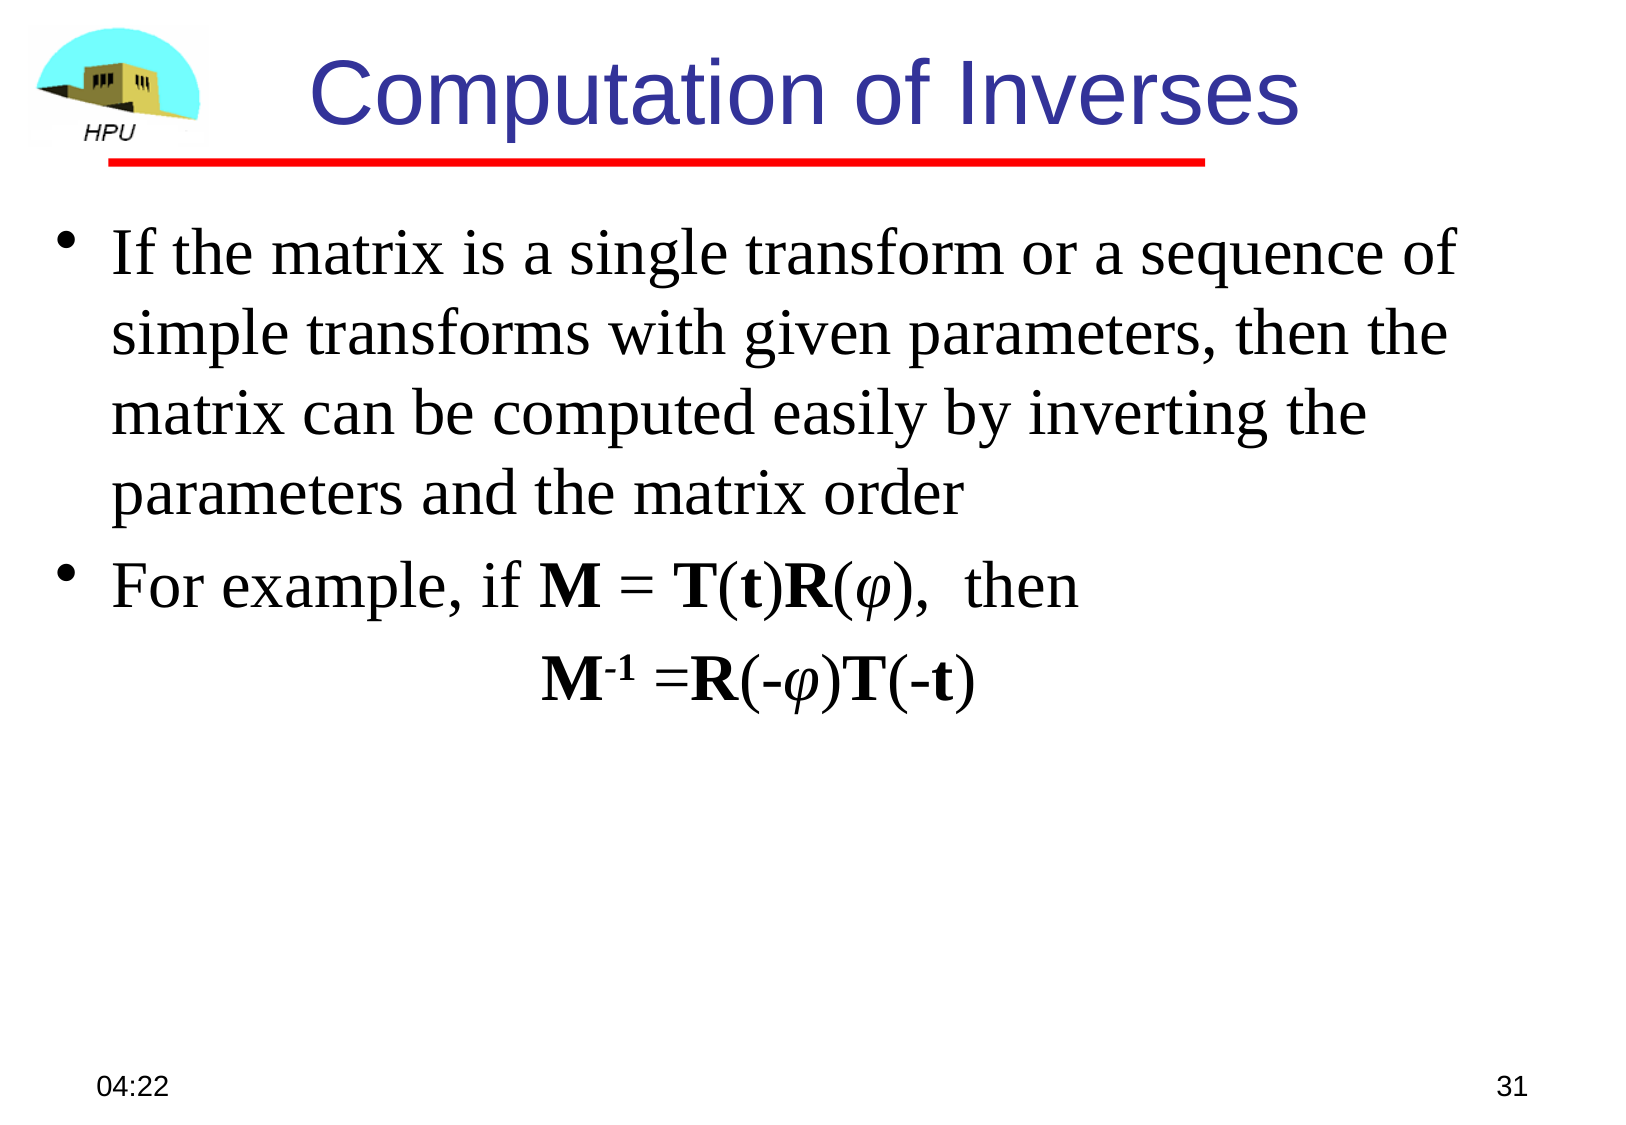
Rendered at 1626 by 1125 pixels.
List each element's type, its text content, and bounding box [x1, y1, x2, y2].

slide_number 31 [1164, 1059, 1544, 1113]
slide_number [80, 1059, 461, 1113]
list If the matrix is a single transform or a sequence of simple transforms with given parameters, then the matrix can be computed easily by inverting the parameters and the matrix order For example, if M = T(t)R(φ), then M-1 =R(-φ)T(-t) [40, 200, 1598, 1050]
title Computation of Inverses [27, 12, 1585, 163]
